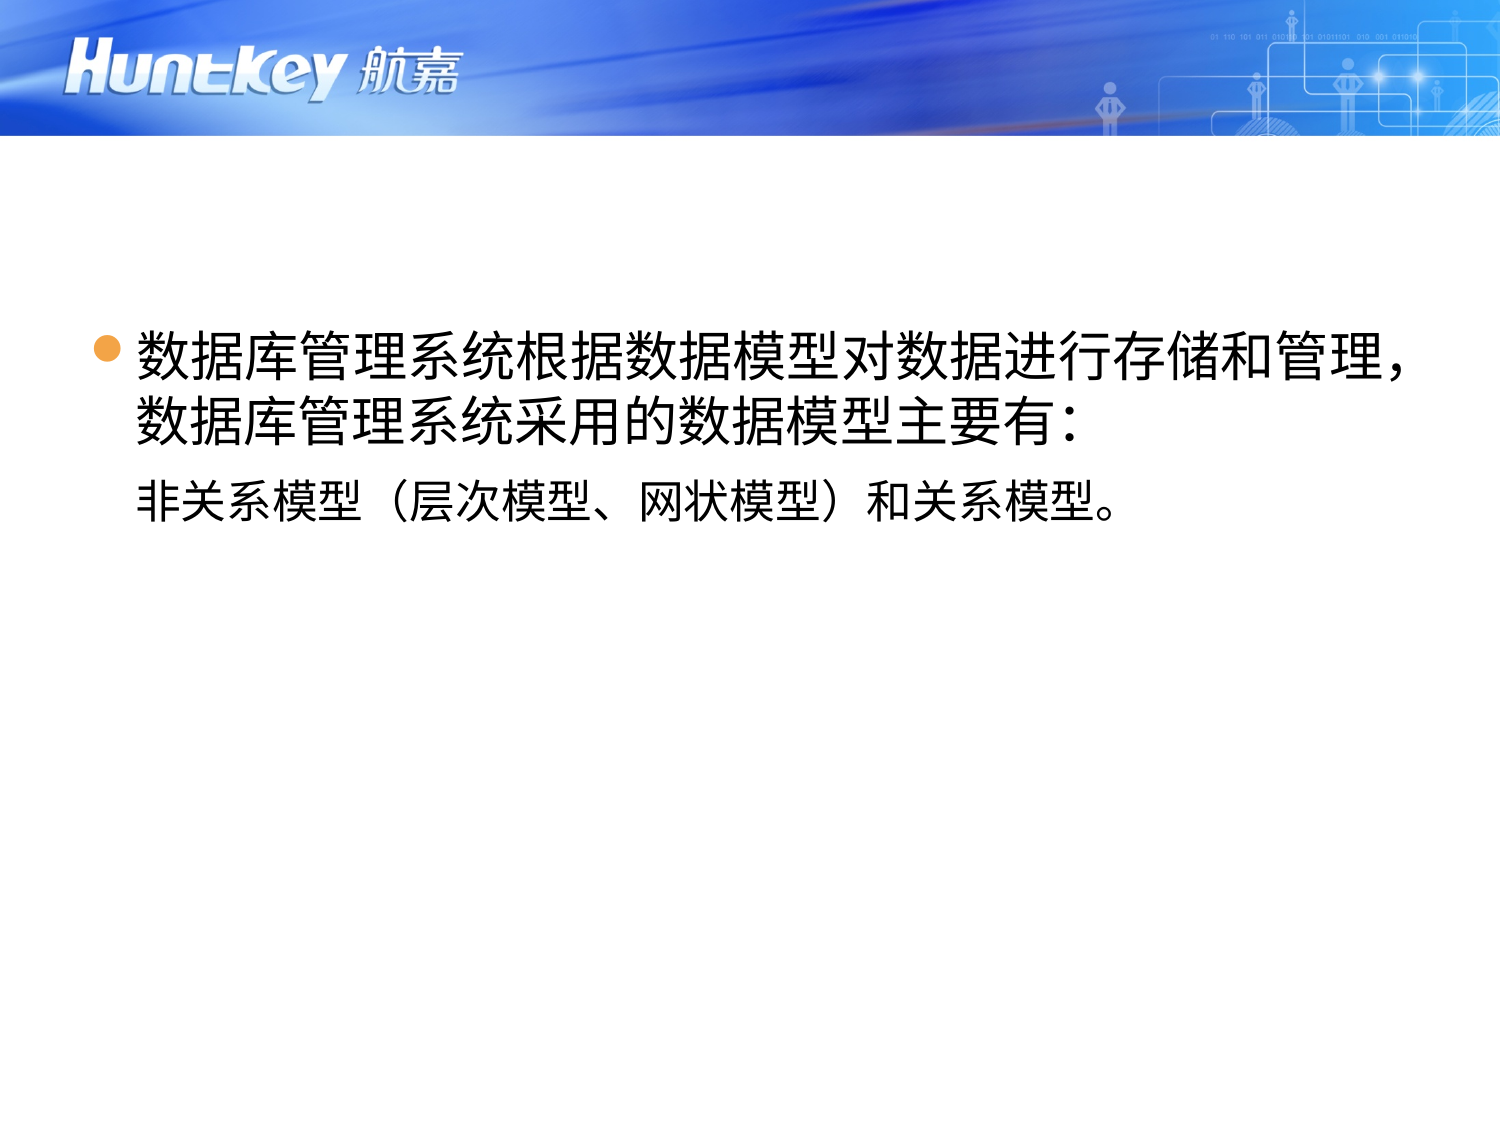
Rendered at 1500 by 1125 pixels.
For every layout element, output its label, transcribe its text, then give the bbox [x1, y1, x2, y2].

picture [0, 0, 1500, 1125]
list 数据库管理系统根据数据模型对数据进行存储和管理，数据库管理系统采用的数据模型主要有： 非关系模型（层次模型、网状模型）和关系模型。 [75, 314, 1425, 1005]
